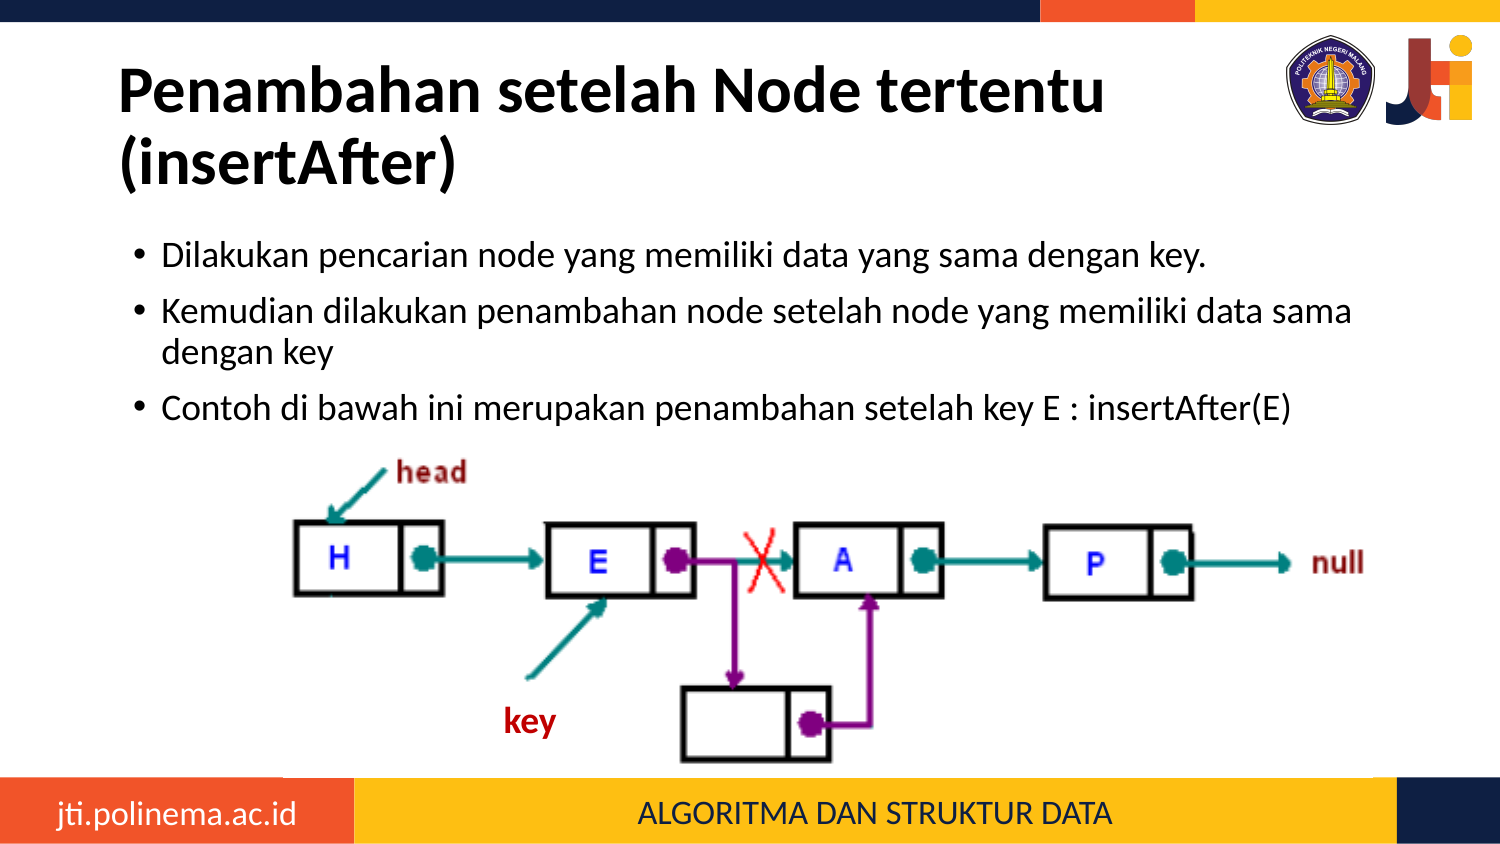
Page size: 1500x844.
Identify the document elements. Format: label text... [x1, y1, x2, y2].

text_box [283, 443, 1374, 778]
picture [1386, 35, 1472, 125]
title Penambahan setelah Node tertentu (insertAfter) [103, 44, 1397, 208]
list Dilakukan pencarian node yang memiliki data yang sama dengan key. Kemudian dilakukan penambahan node setelah node yang memiliki data sama dengan key Contoh di bawah ini merupakan penambahan setelah key E : insertAfter(E) [118, 227, 1434, 758]
picture [1286, 35, 1375, 44]
